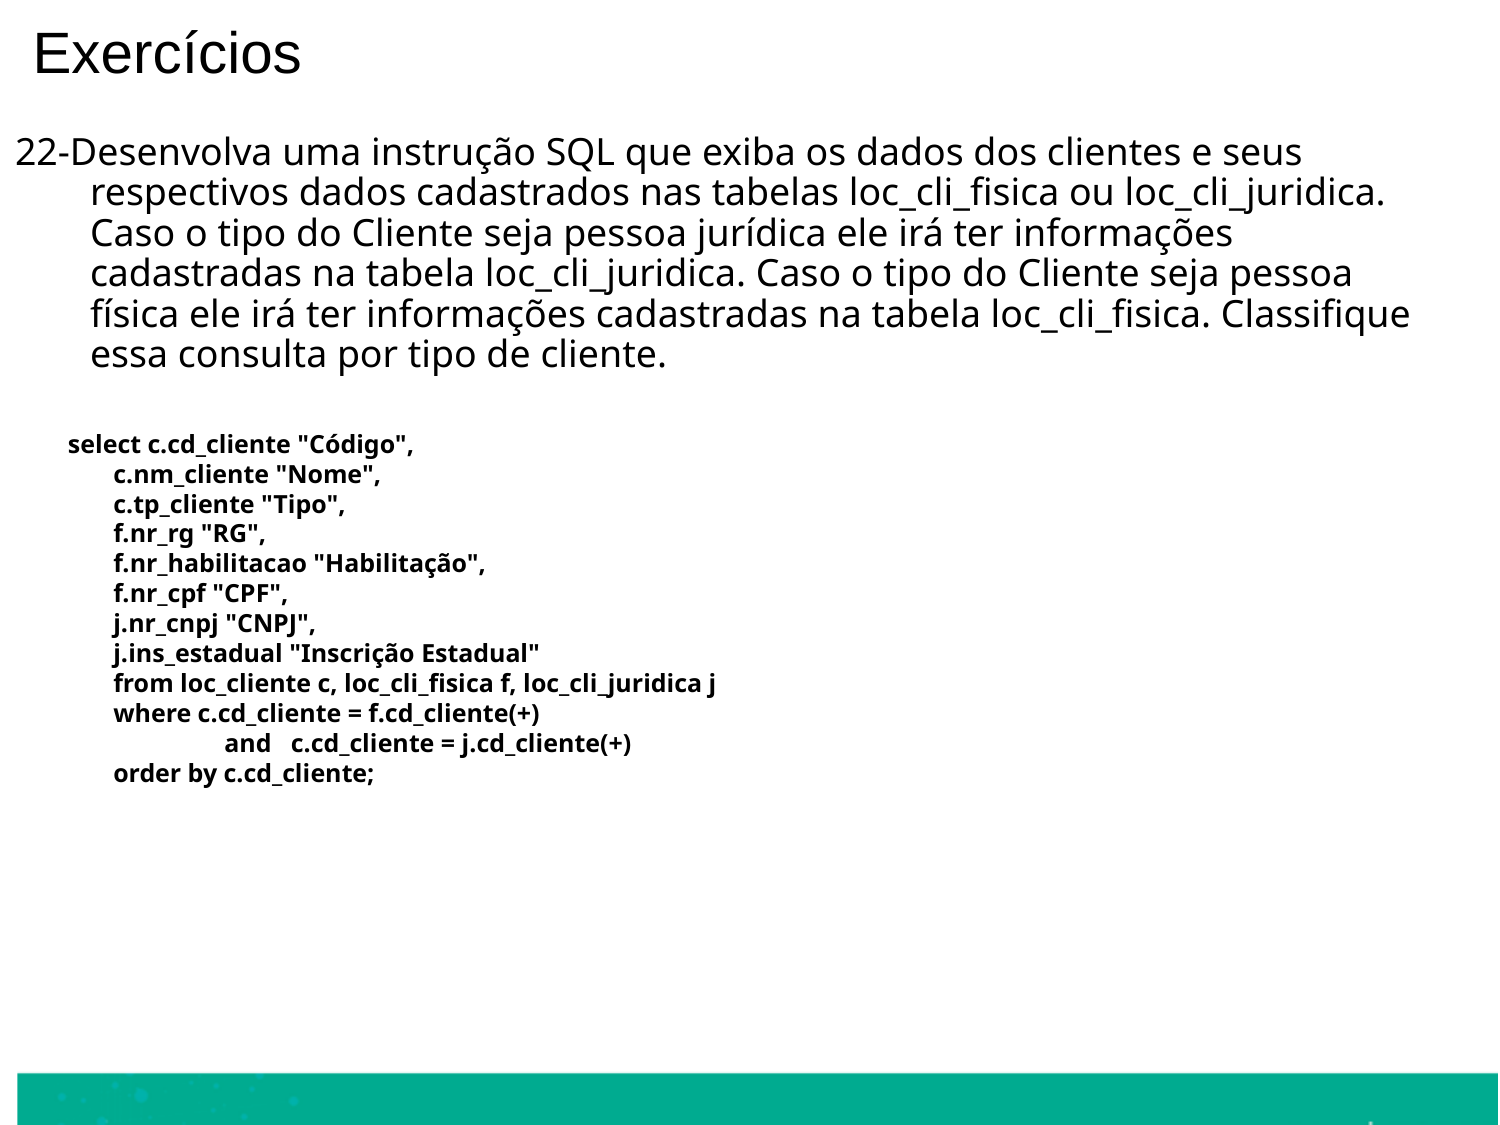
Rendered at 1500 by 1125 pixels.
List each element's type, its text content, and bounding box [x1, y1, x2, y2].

text_box select c.cd_cliente "Código", c.nm_cliente "Nome", c.tp_cliente "Tipo", f.nr_rg "RG", f.nr_habilitacao "Habilitação", f.nr_cpf "CPF", j.nr_cnpj "CNPJ", j.ins_estadual "Inscrição Estadual" from loc_cliente c, loc_cli_fisica f, loc_cli_juridica j where c.cd_cliente = f.cd_cliente(+) and c.cd_cliente = j.cd_cliente(+) order by c.cd_cliente; [53, 420, 1424, 1047]
list 22-Desenvolva uma instrução SQL que exiba os dados dos clientes e seus respectivos dados cadastrados nas tabelas loc_cli_fisica ou loc_cli_juridica. Caso o tipo do Cliente seja pessoa jurídica ele irá ter informações cadastradas na tabela loc_cli_juridica. Caso o tipo do Cliente seja pessoa física ele irá ter informações cadastradas na tabela loc_cli_fisica. Classifique essa consulta por tipo de cliente. [0, 125, 1436, 480]
picture [2, 0, 1498, 1125]
title Exercícios [17, 7, 1117, 93]
